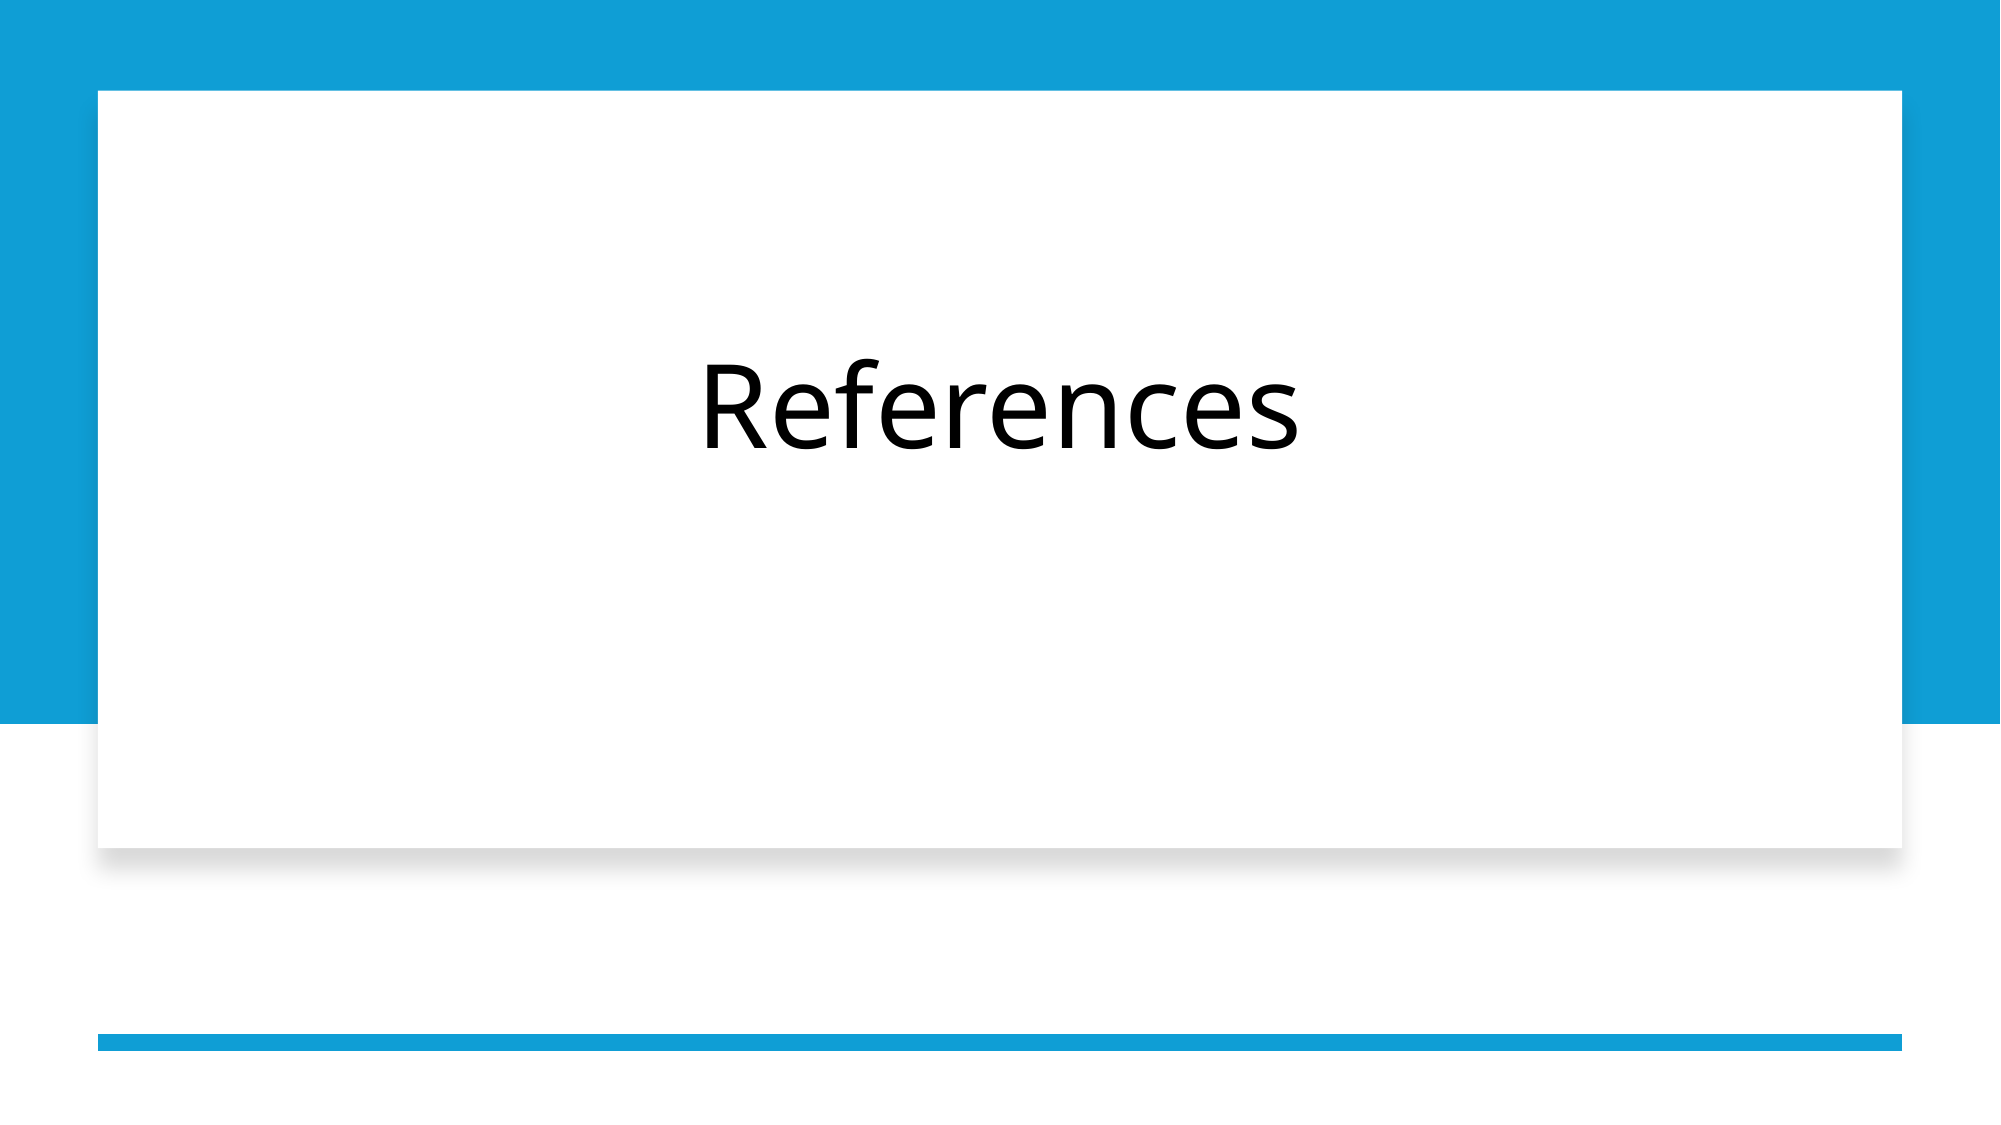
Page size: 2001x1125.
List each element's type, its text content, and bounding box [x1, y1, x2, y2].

text_box [0, 0, 2000, 725]
text_box [96, 89, 1904, 850]
title References [249, 212, 1750, 750]
text_box [0, 725, 2000, 1125]
